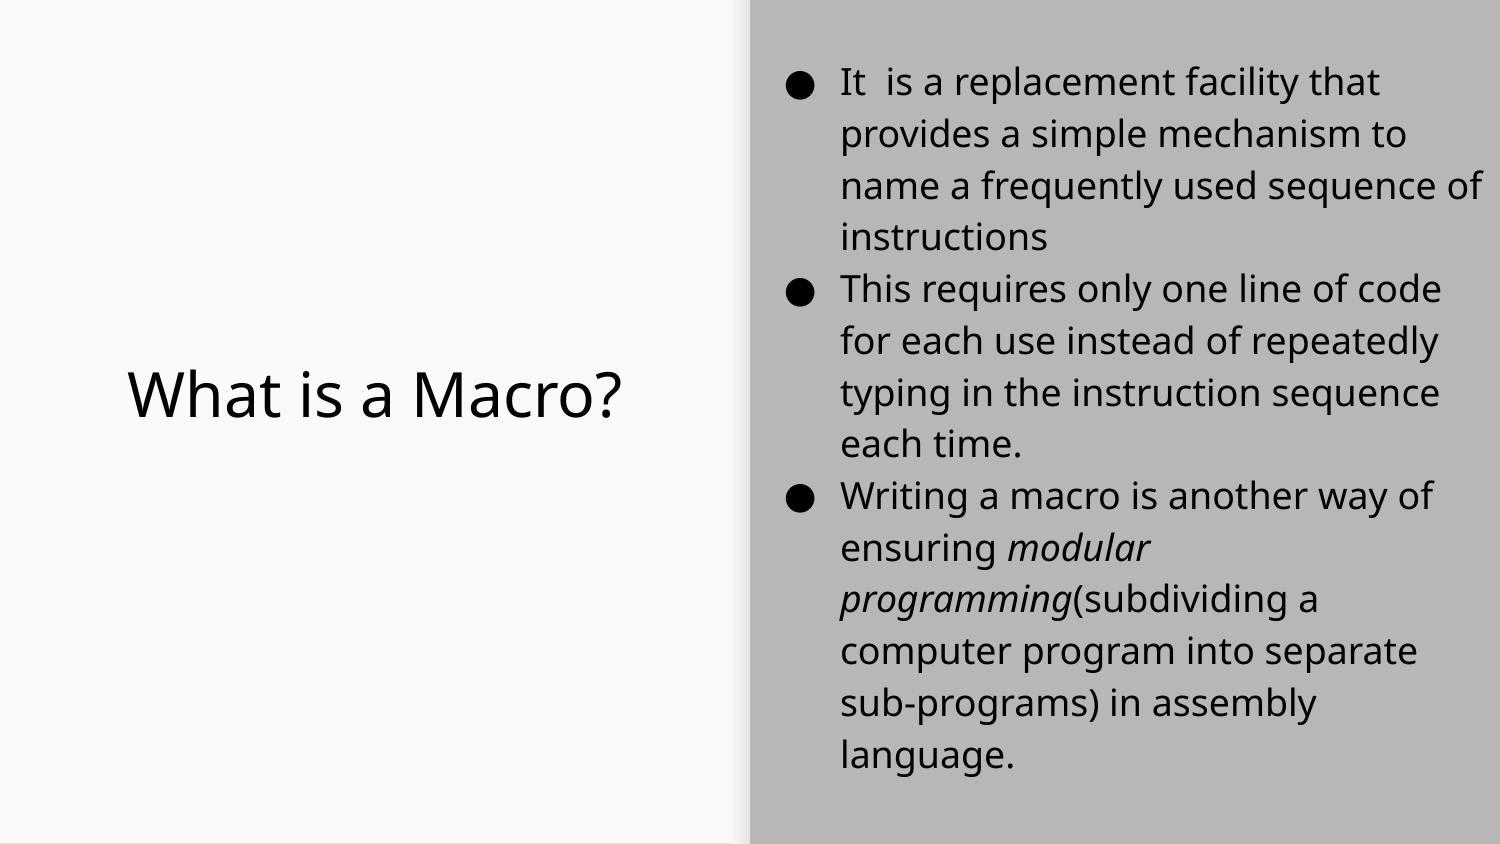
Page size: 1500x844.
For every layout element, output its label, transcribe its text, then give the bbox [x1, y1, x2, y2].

list It is a replacement facility that provides a simple mechanism to name a frequently used sequence of instructions This requires only one line of code for each use instead of repeatedly typing in the instruction sequence each time. Writing a macro is another way of ensuring modular programming(subdividing a computer program into separate sub-programs) in assembly language. [750, 0, 1500, 844]
title What is a Macro? [43, 202, 708, 446]
